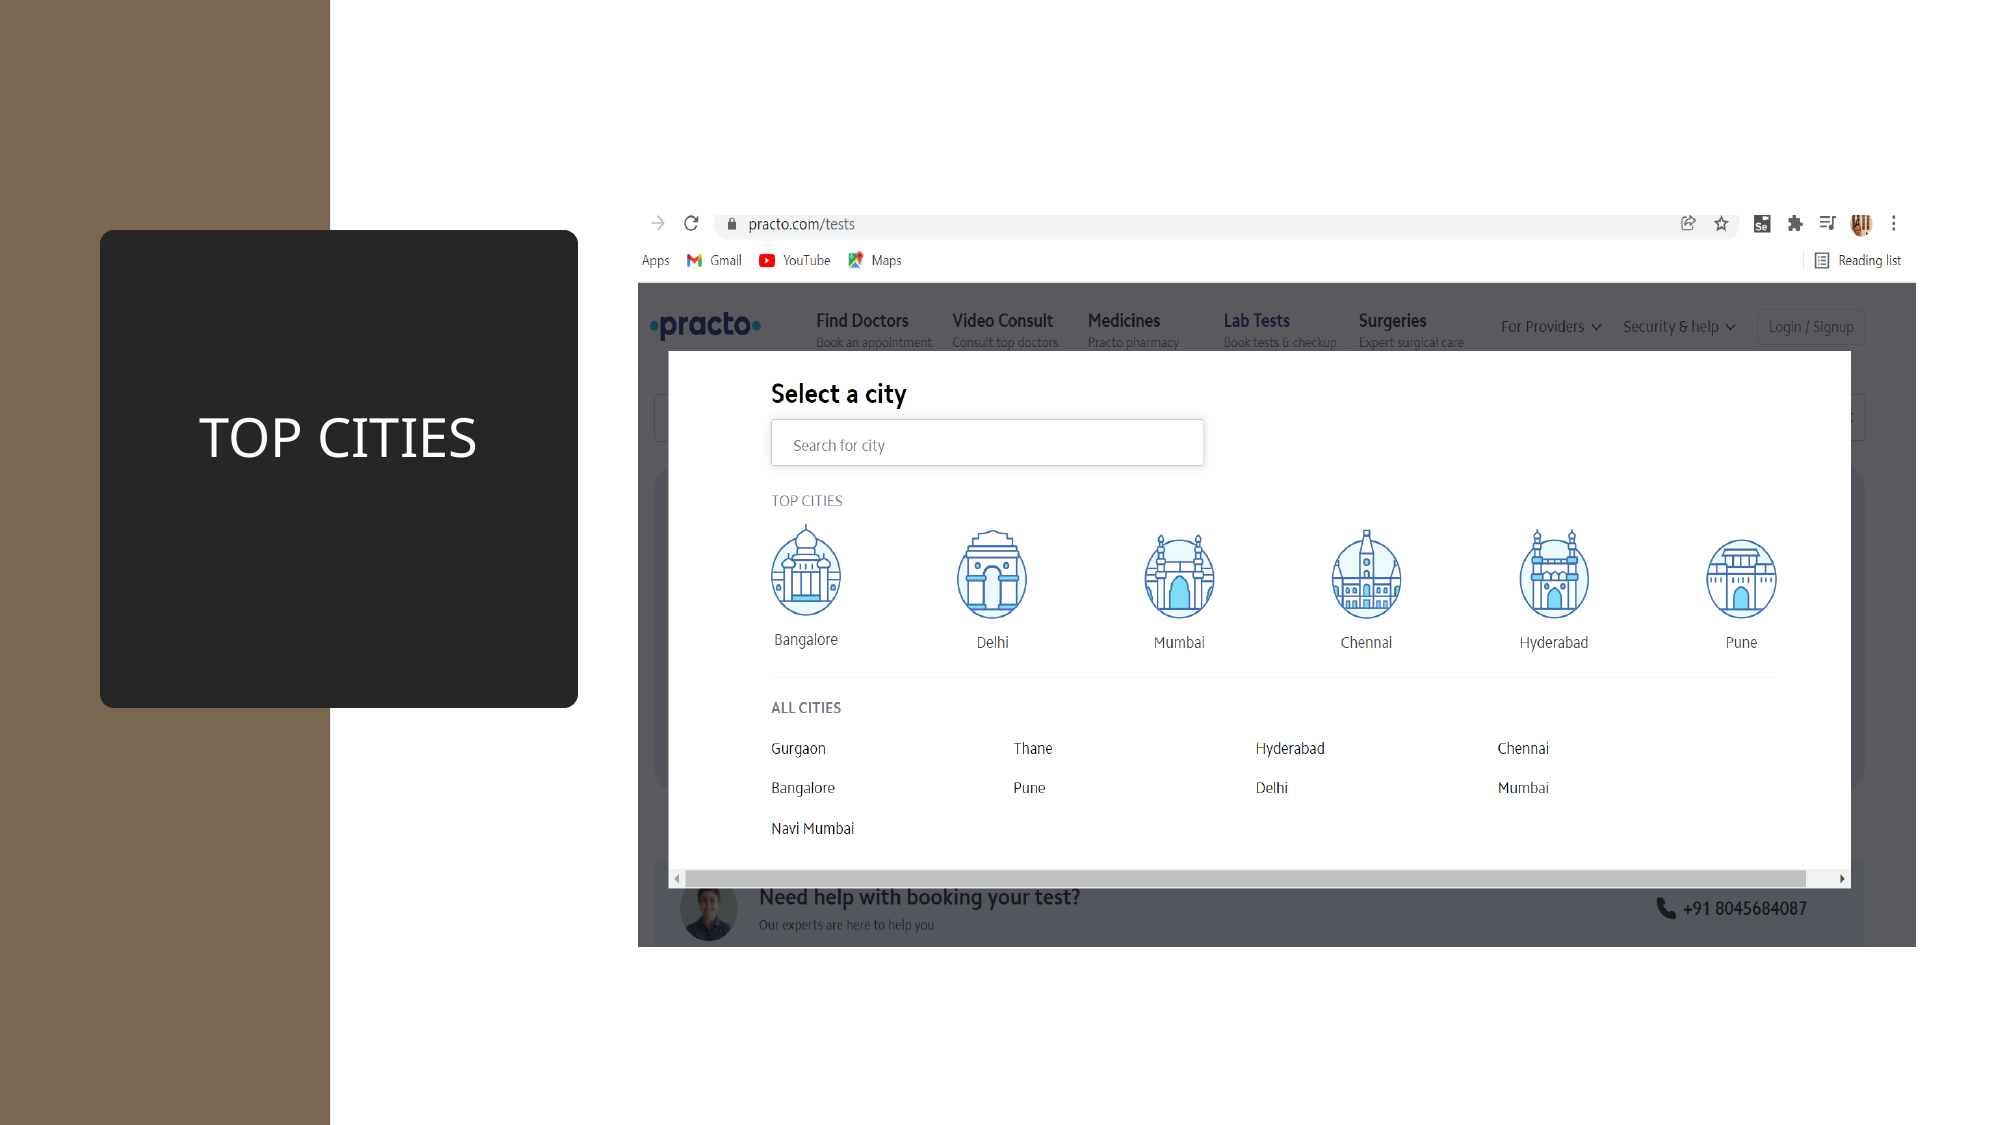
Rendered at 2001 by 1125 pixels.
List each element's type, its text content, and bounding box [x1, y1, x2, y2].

text_box [0, 0, 331, 1125]
title TOP CITIES [113, 243, 564, 694]
picture [638, 215, 1916, 947]
